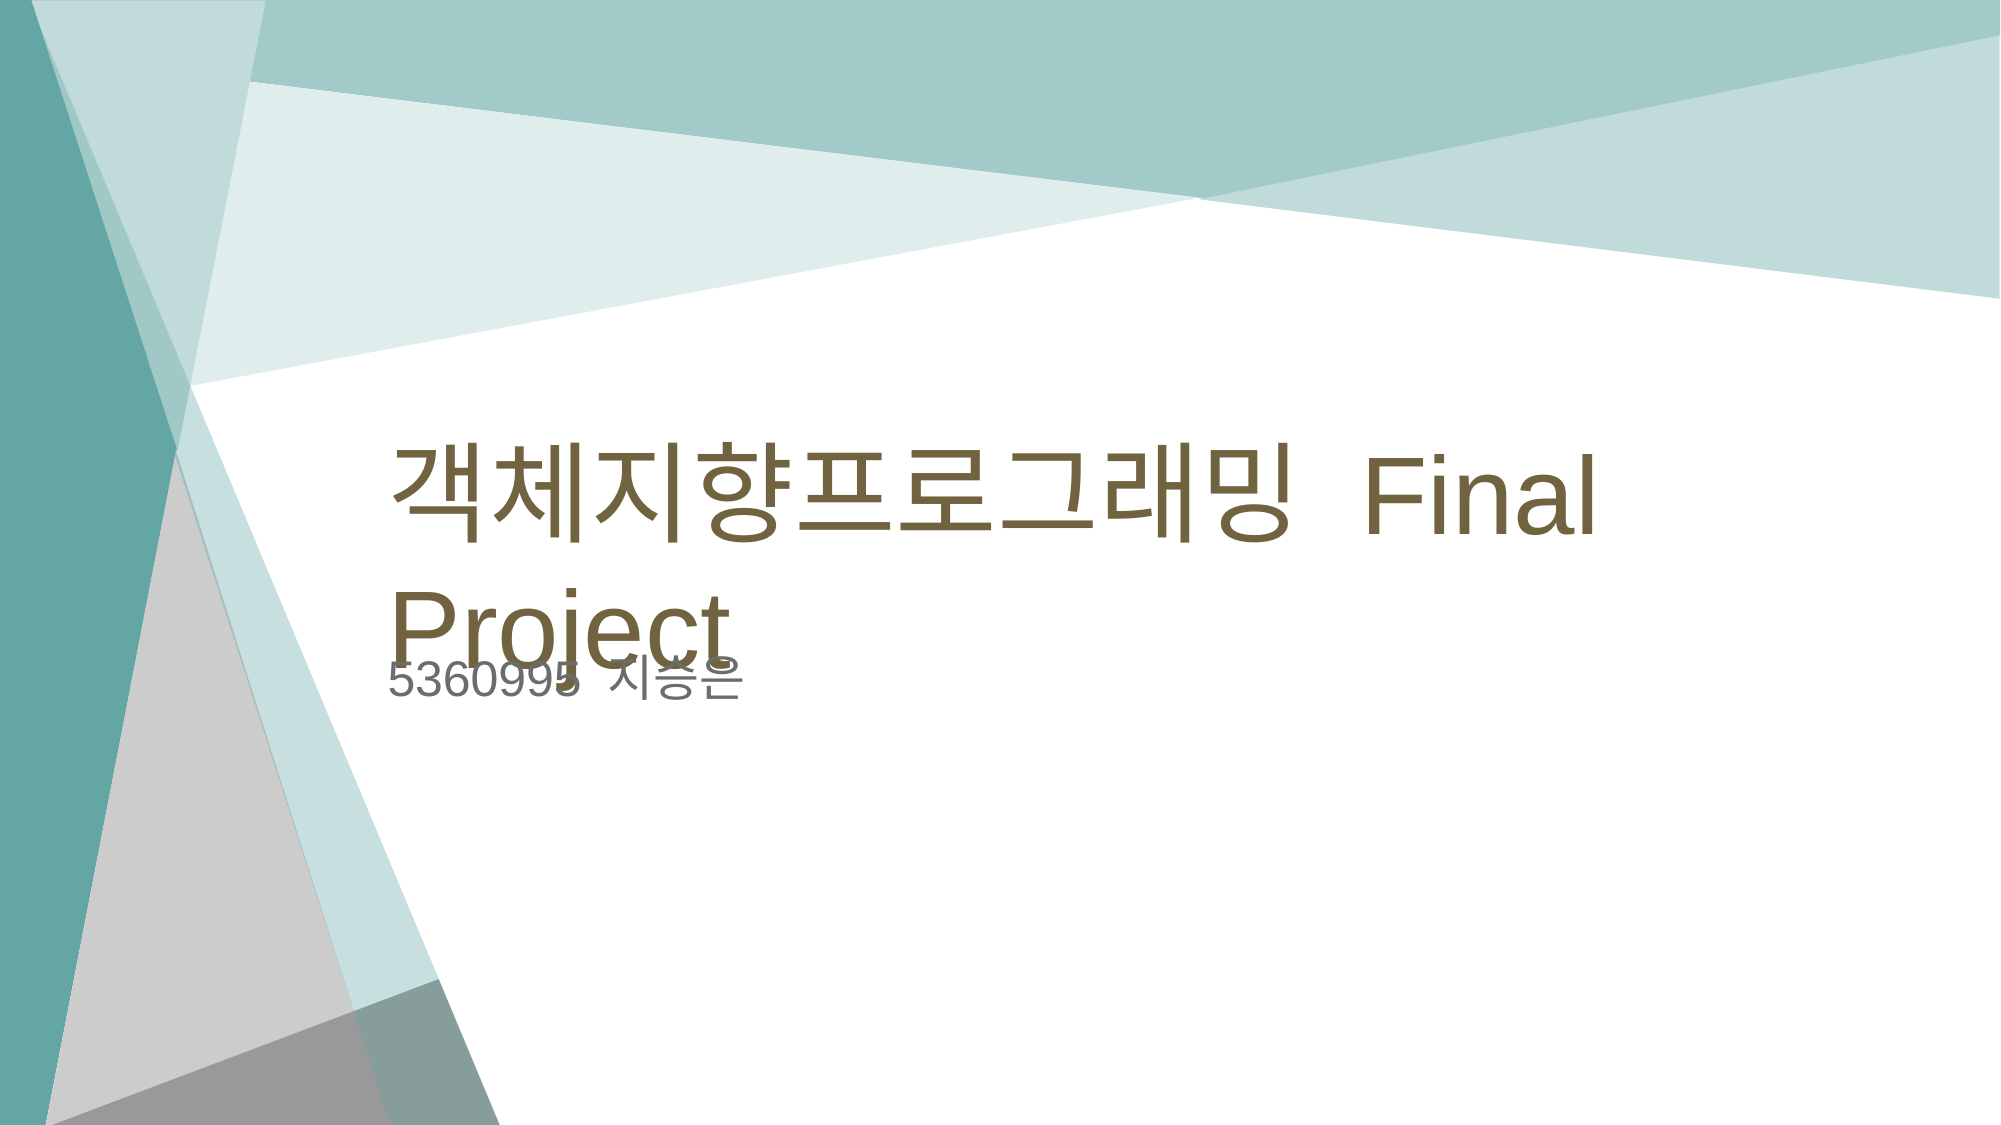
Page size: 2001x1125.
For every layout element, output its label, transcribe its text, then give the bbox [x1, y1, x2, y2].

subtitle 5360995 지승은 [372, 638, 1953, 715]
title 객체지향프로그래밍 Final Project [372, 478, 1954, 636]
